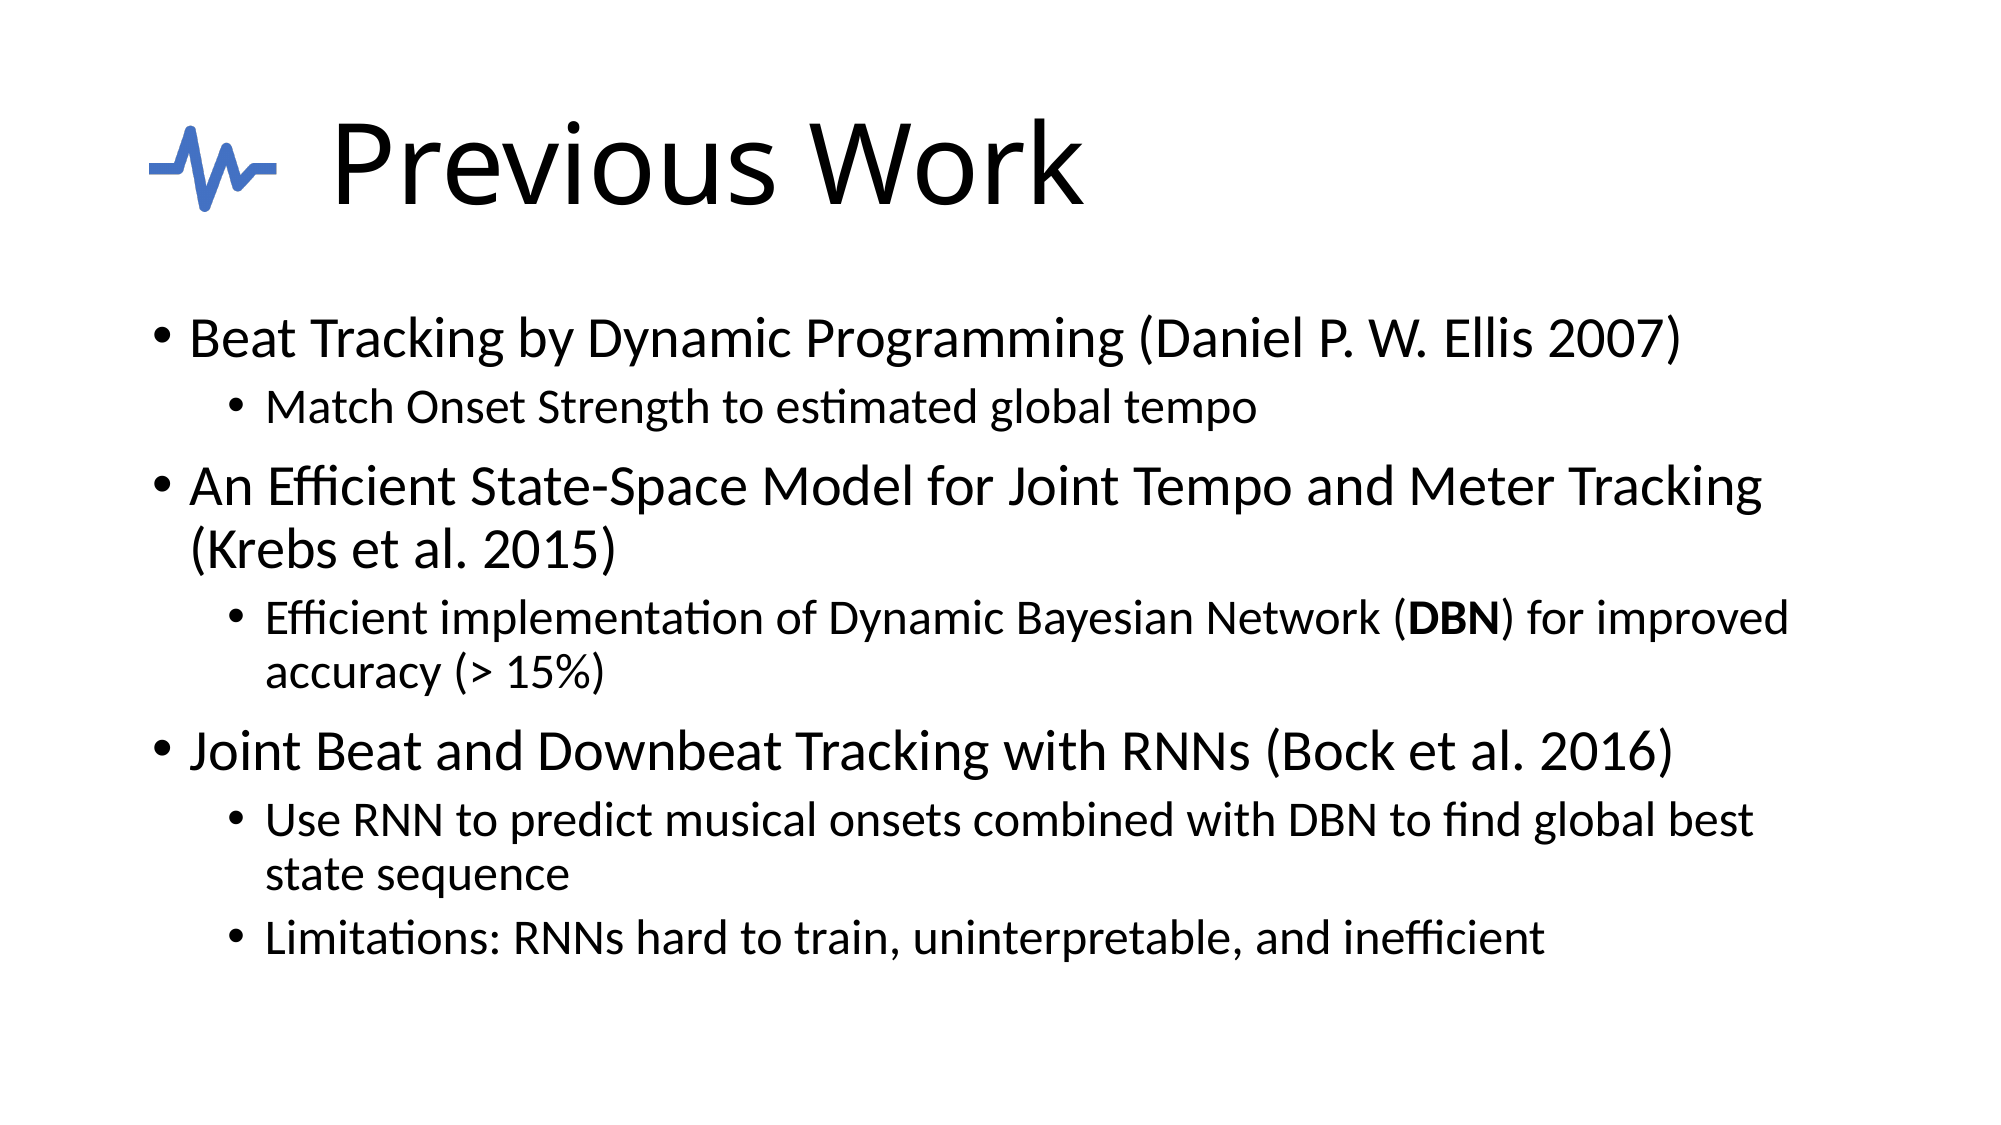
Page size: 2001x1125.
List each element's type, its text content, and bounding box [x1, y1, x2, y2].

picture [137, 93, 288, 244]
list Beat Tracking by Dynamic Programming (Daniel P. W. Ellis 2007) Match Onset Strength to estimated global tempo An Efficient State-Space Model for Joint Tempo and Meter Tracking (Krebs et al. 2015) Efficient implementation of Dynamic Bayesian Network (DBN) for improved accuracy (> 15%) Joint Beat and Downbeat Tracking with RNNs (Bock et al. 2016) Use RNN to predict musical onsets combined with DBN to find global best state sequence Limitations: RNNs hard to train, uninterpretable, and inefficient [137, 299, 1863, 1014]
title Previous Work [313, 59, 1863, 278]
